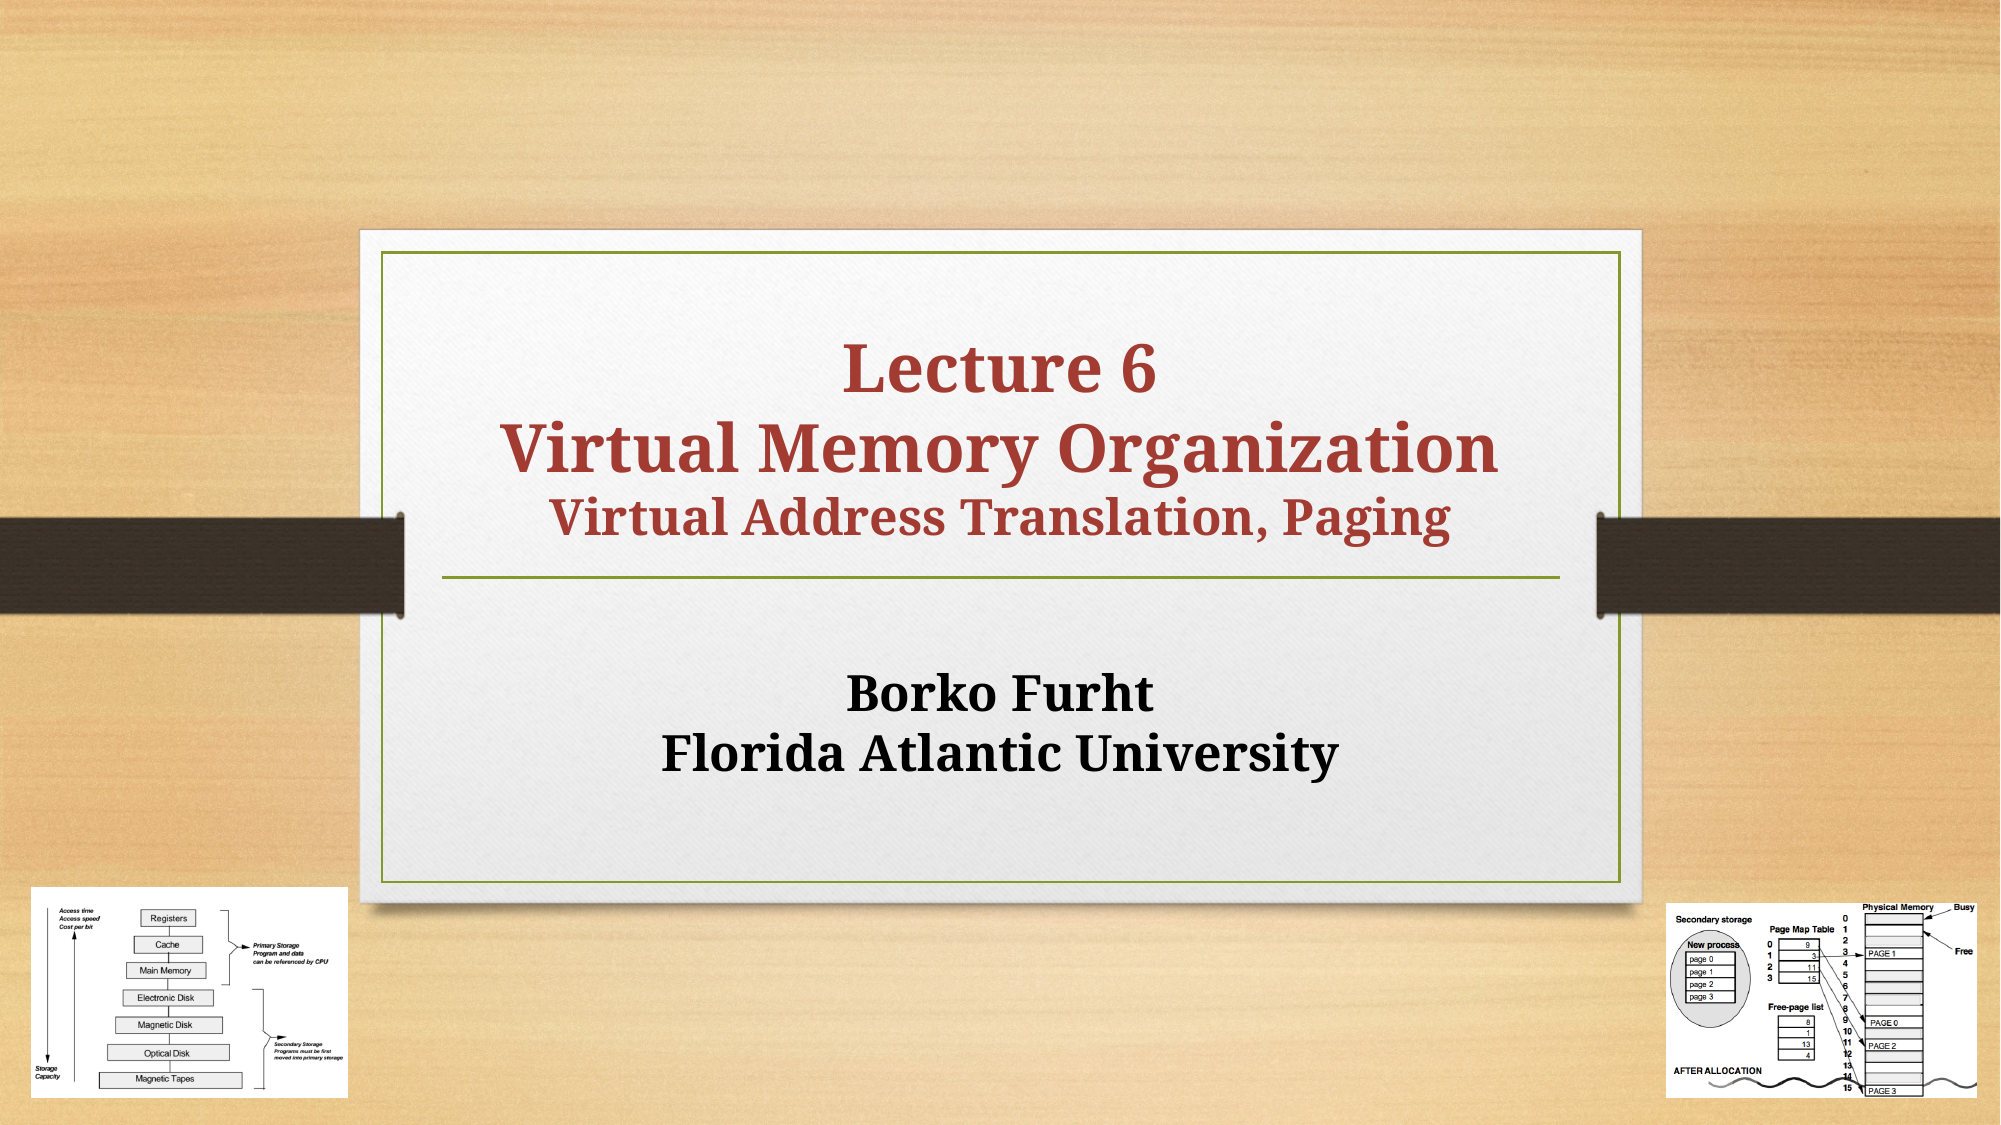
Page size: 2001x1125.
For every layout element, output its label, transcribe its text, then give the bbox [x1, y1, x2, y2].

picture [0, 0, 2001, 1125]
title Lecture 6 Virtual Memory Organization Virtual Address Translation, Paging [441, 354, 1560, 604]
subtitle Borko Furht Florida Atlantic University [441, 654, 1560, 872]
